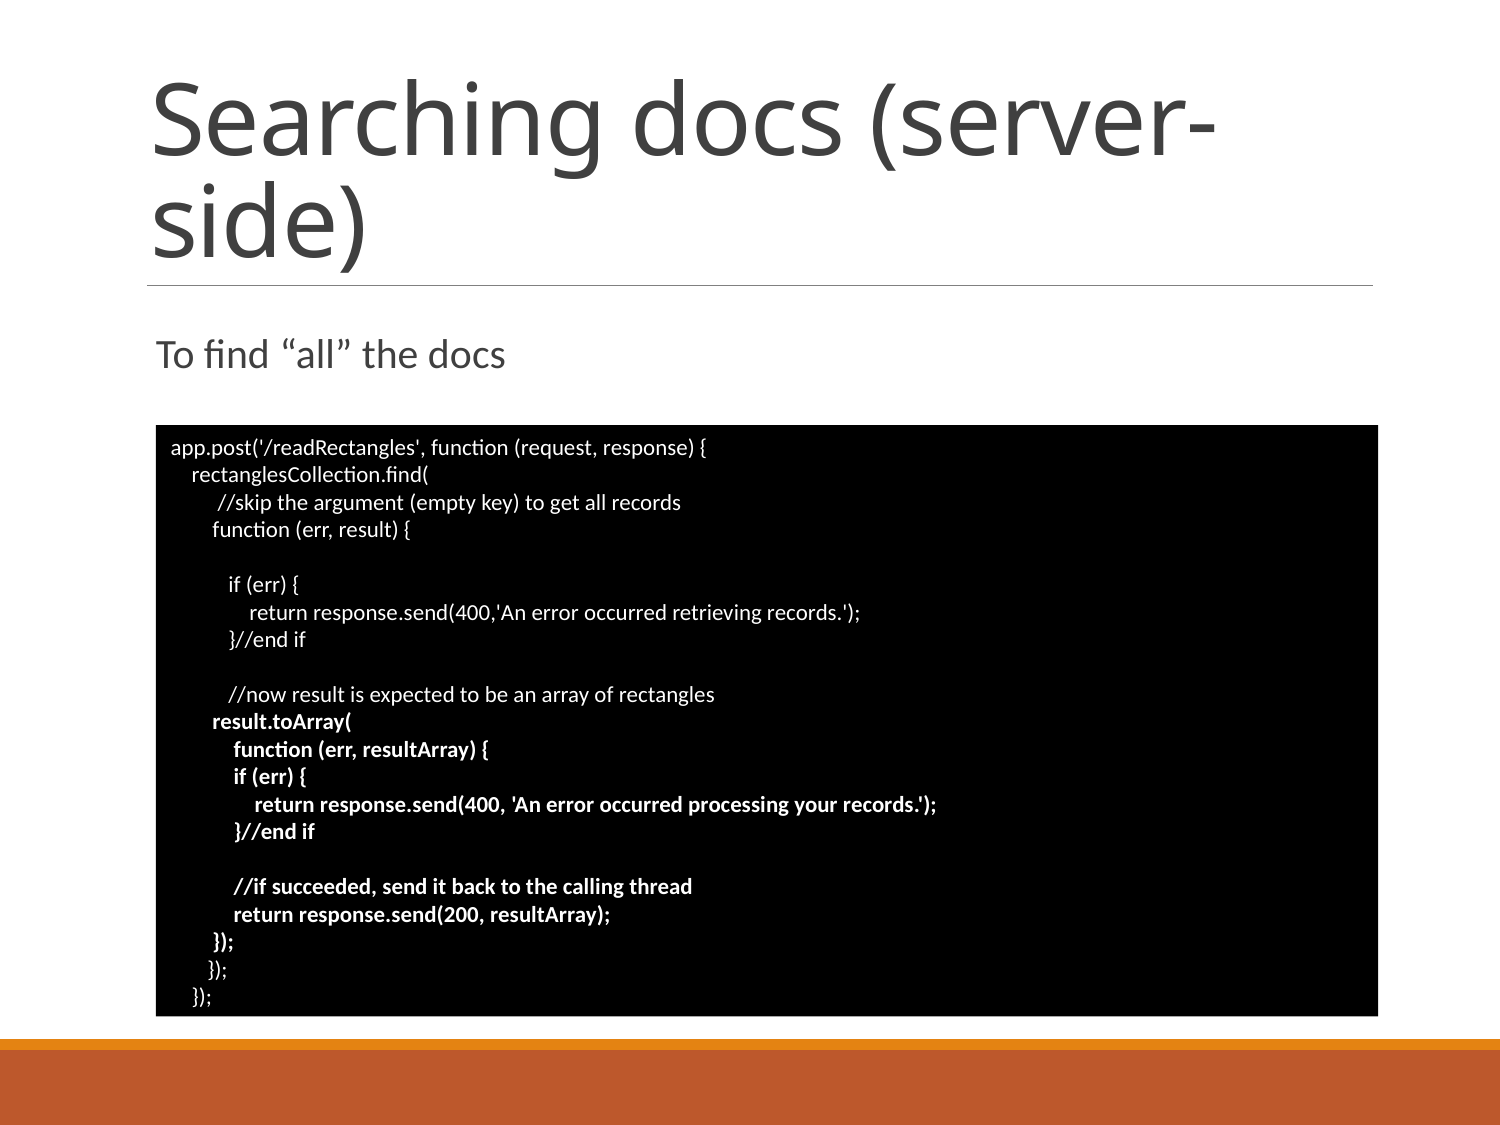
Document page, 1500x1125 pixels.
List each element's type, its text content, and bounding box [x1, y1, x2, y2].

list To find “all” the docs [140, 324, 1379, 985]
title Searching docs (server-side) [135, 47, 1373, 285]
text_box app.post('/readRectangles', function (request, response) { rectanglesCollection.find( //skip the argument (empty key) to get all records function (err, result) { if (err) { return response.send(400,'An error occurred retrieving records.'); }//end if //now result is expected to be an array of rectangles result.toArray( function (err, resultArray) { if (err) { return response.send(400, 'An error occurred processing your records.'); }//end if //if succeeded, send it back to the calling thread return response.send(200, resultArray); }); }); }); [155, 425, 1379, 1017]
